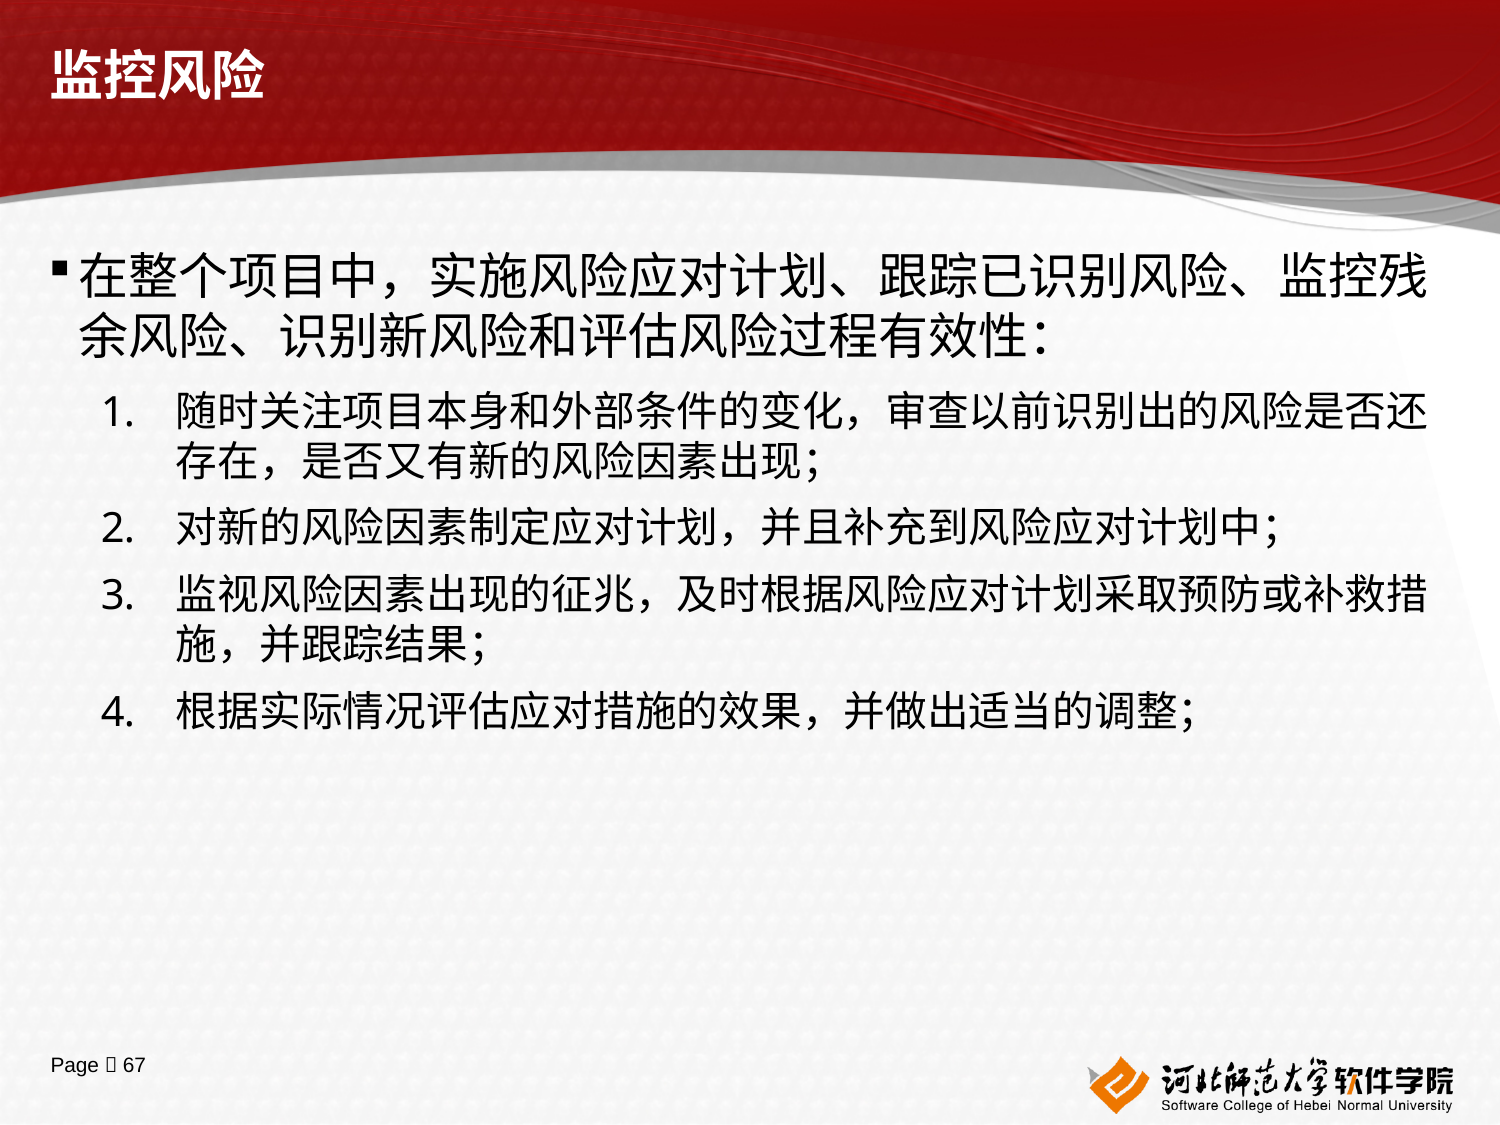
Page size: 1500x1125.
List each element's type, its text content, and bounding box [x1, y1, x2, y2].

list 在整个项目中，实施风险应对计划、跟踪已识别风险、监控残余风险、识别新风险和评估风险过程有效性： 随时关注项目本身和外部条件的变化，审查以前识别出的风险是否还存在，是否又有新的风险因素出现； 对新的风险因素制定应对计划，并且补充到风险应对计划中； 监视风险因素出现的征兆，及时根据风险应对计划采取预防或补救措施，并跟踪结果； 根据实际情况评估应对措施的效果，并做出适当的调整； [48, 243, 1448, 952]
picture [0, 0, 1500, 1125]
title 监控风险 [48, 41, 1448, 148]
